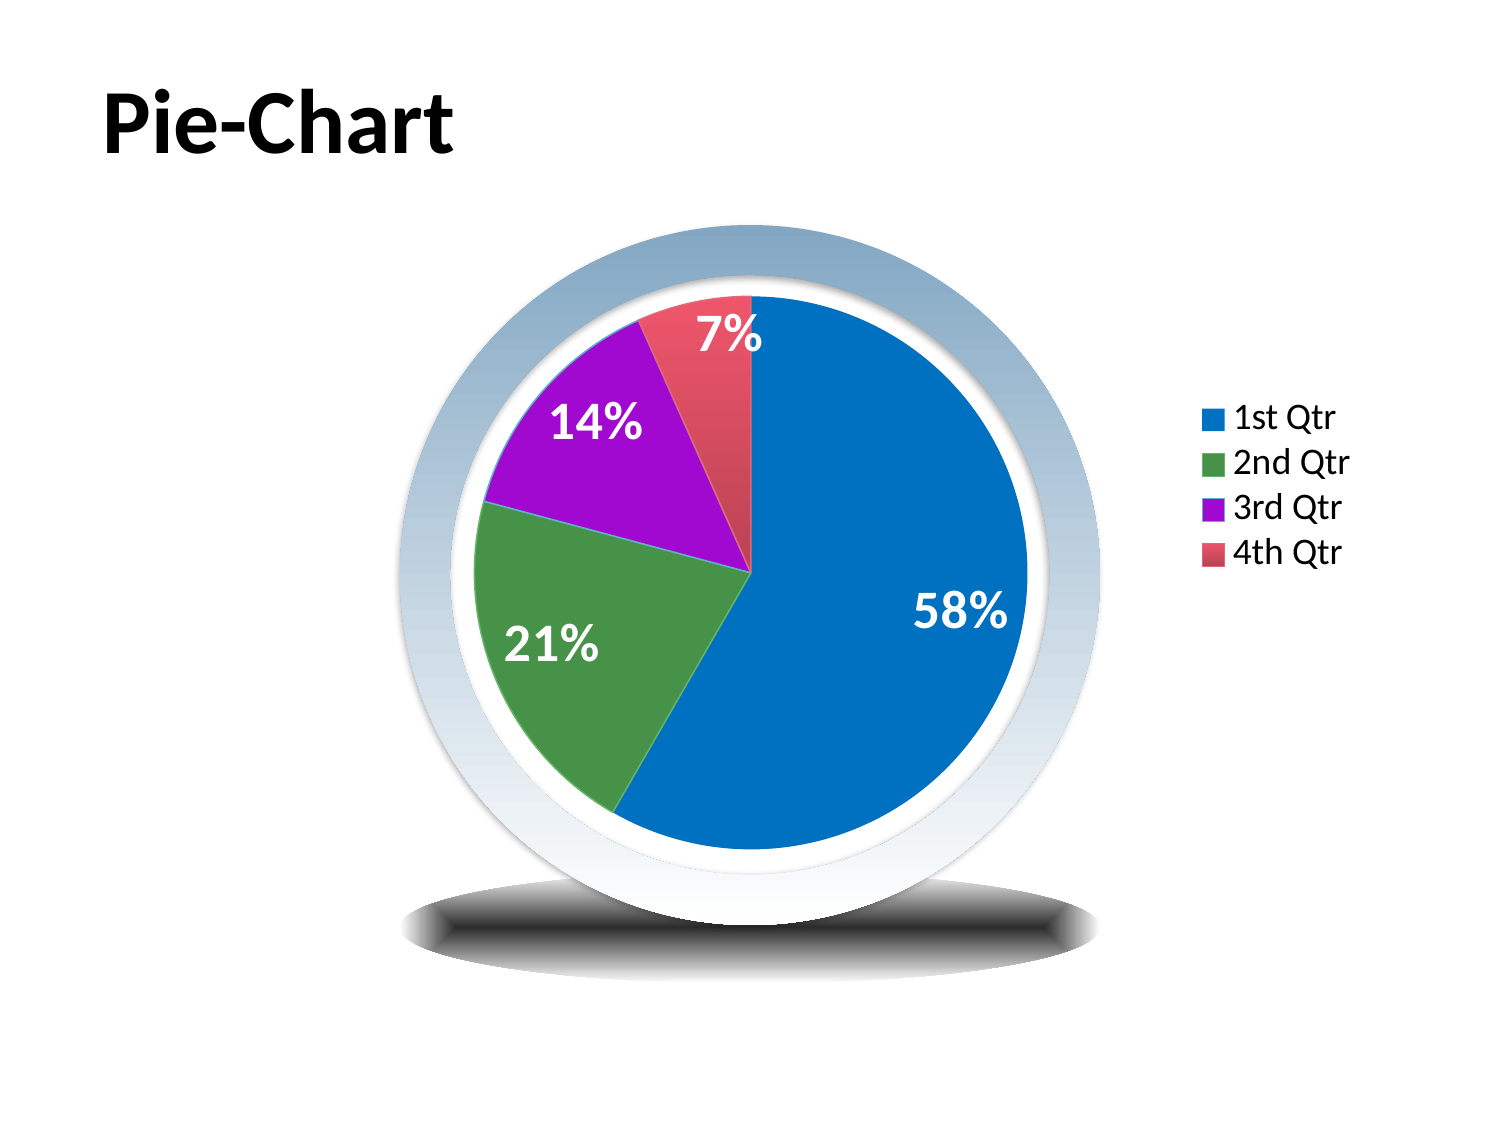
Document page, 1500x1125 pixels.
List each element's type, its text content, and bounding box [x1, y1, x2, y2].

text_box [397, 921, 1103, 986]
title Pie-Chart [87, 23, 838, 211]
text_box [684, 921, 816, 928]
chart [99, 62, 1376, 913]
